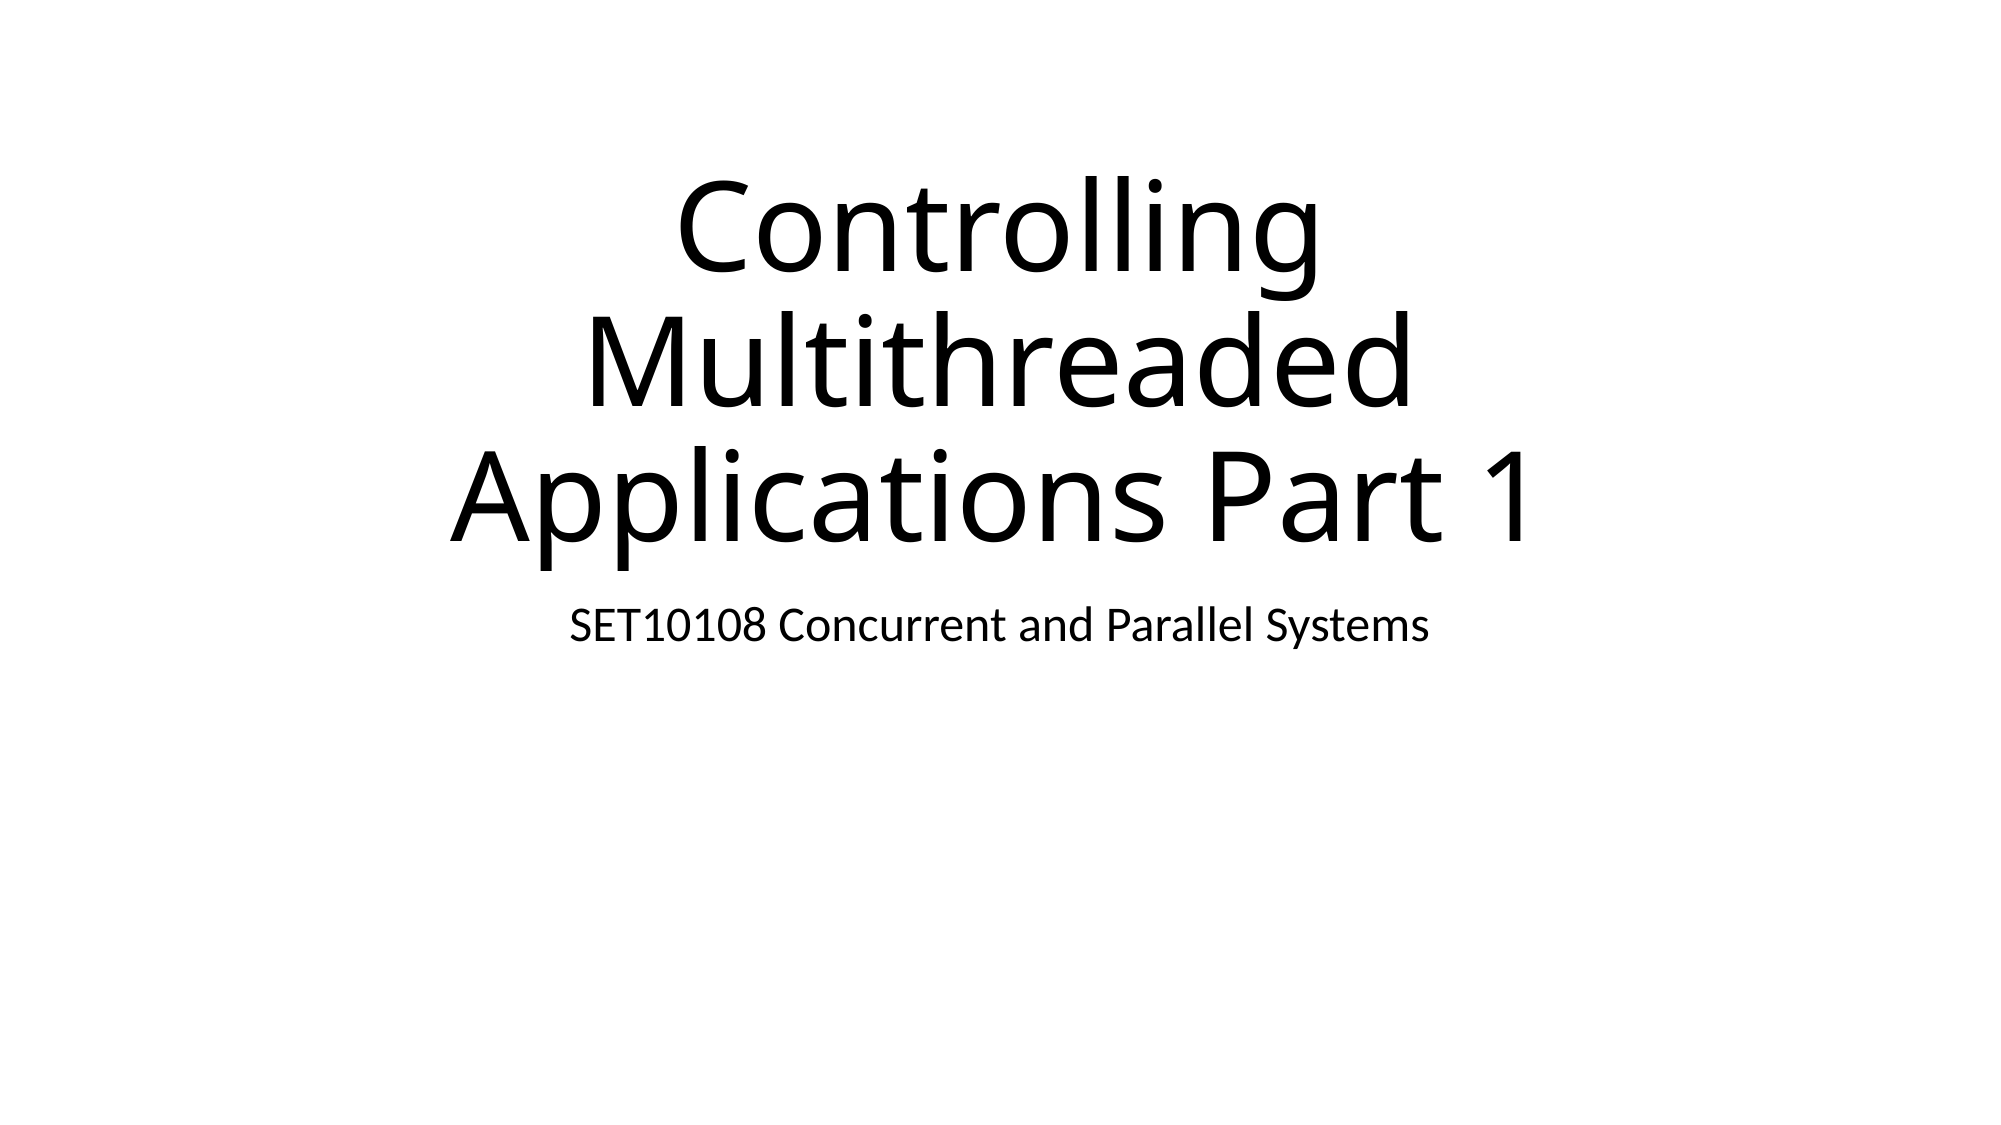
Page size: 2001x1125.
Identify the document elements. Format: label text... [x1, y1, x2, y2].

subtitle SET10108 Concurrent and Parallel Systems [249, 590, 1750, 863]
title Controlling Multithreaded Applications Part 1 [249, 184, 1750, 576]
